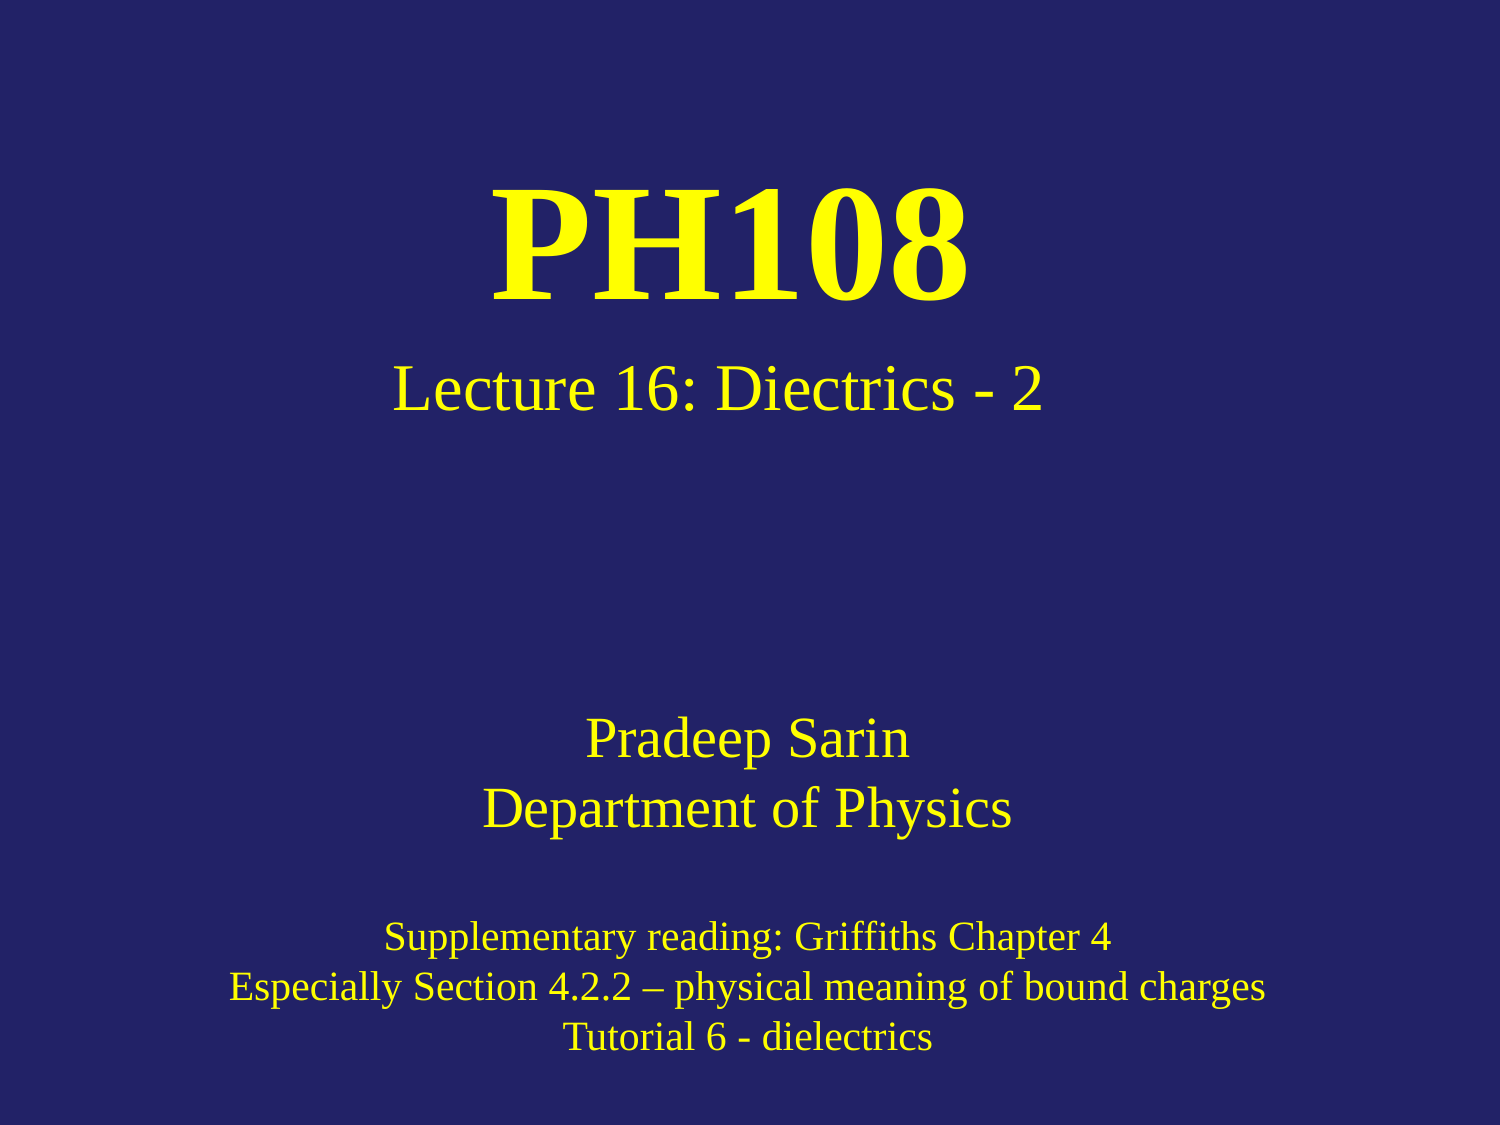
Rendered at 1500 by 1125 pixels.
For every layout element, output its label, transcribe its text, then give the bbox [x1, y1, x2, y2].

title PH108 [94, 112, 1370, 354]
subtitle Lecture 16: Diectrics - 2 [194, 335, 1245, 486]
text_box Pradeep Sarin Department of Physics Supplementary reading: Griffiths Chapter 4 Especially Section 4.2.2 – physical meaning of bound charges Tutorial 6 - dielectrics [213, 691, 1282, 1067]
